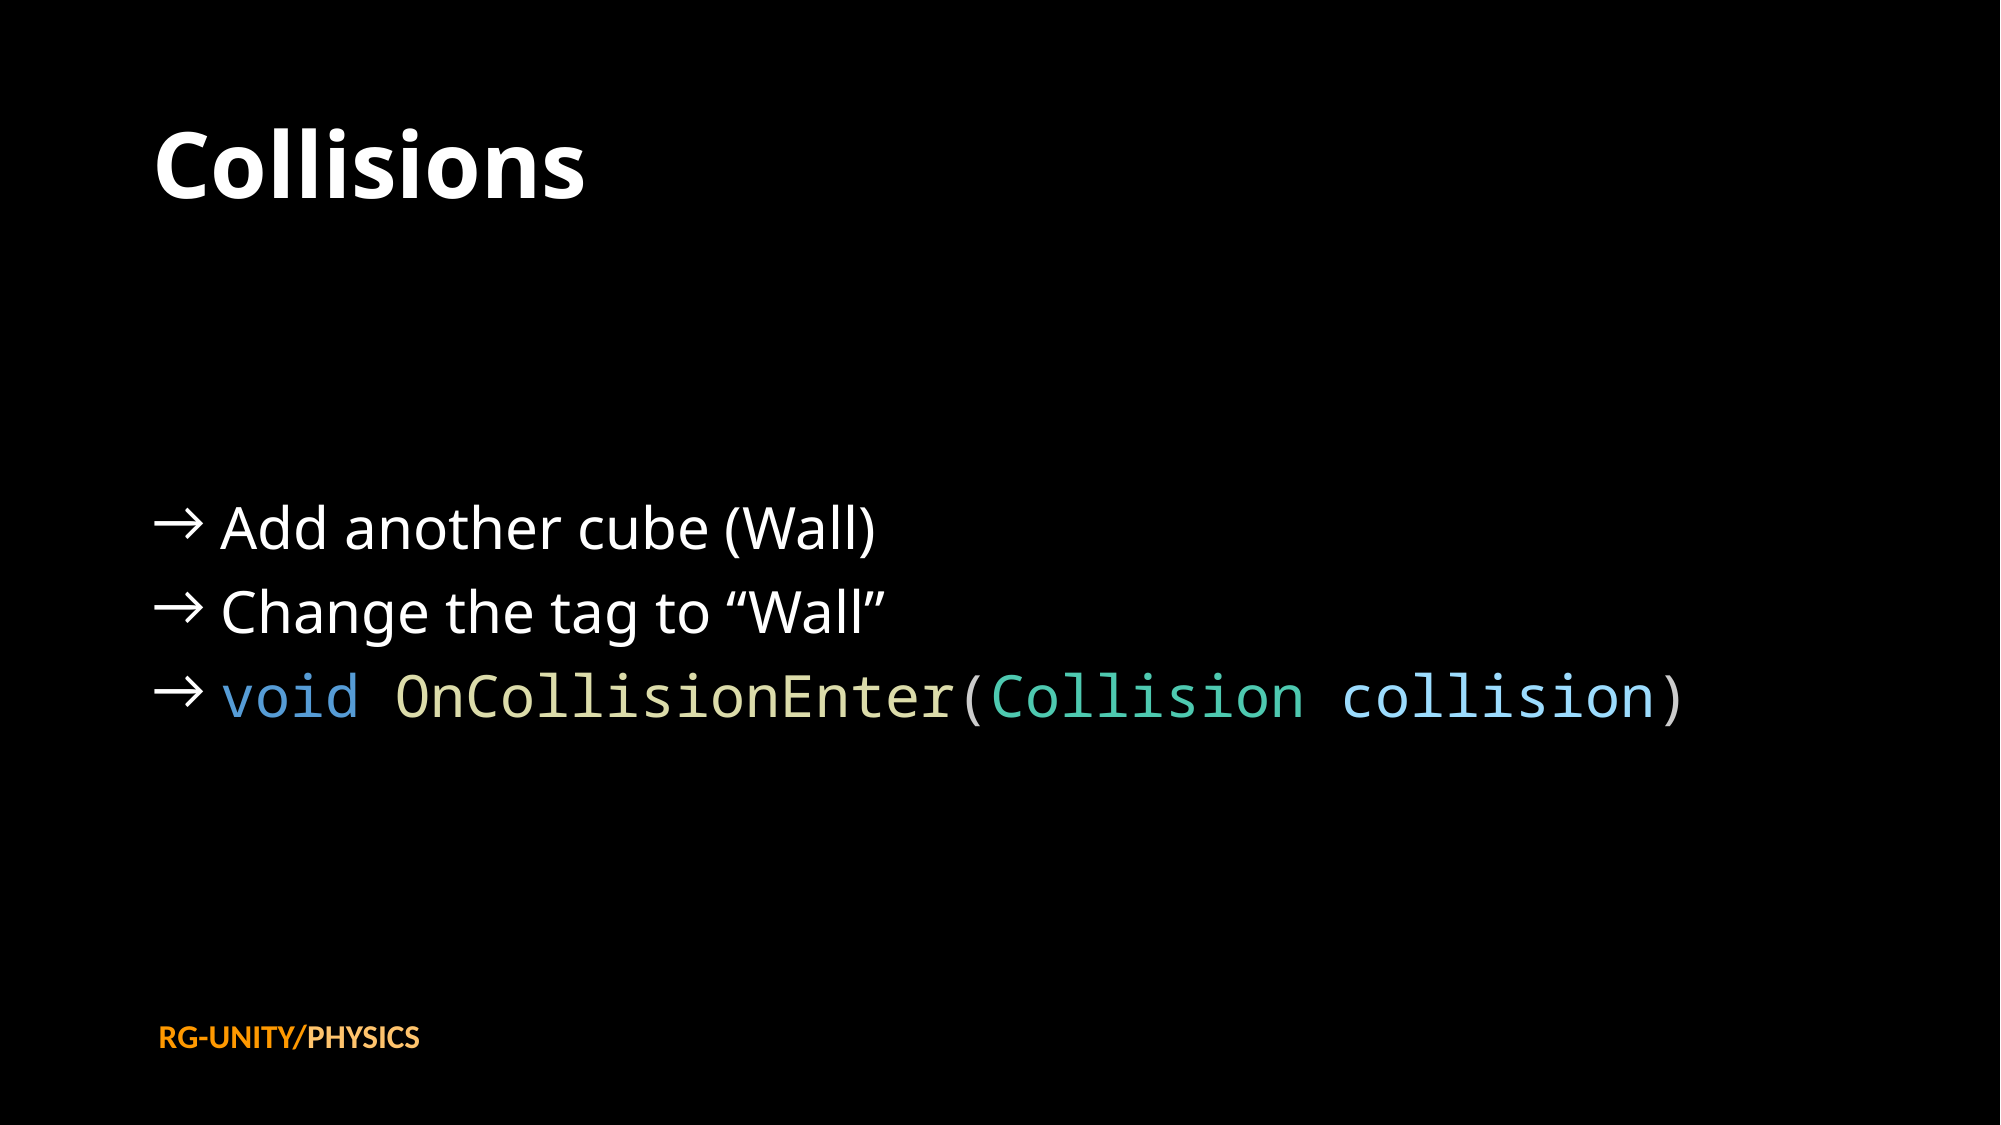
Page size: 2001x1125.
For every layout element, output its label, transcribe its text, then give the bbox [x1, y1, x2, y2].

text_box RG-UNITY/PHYSICS [144, 1007, 436, 1063]
list Add another cube (Wall) Change the tag to “Wall” void OnCollisionEnter(Collision collision) [137, 299, 1863, 1014]
title Collisions [137, 59, 1863, 278]
